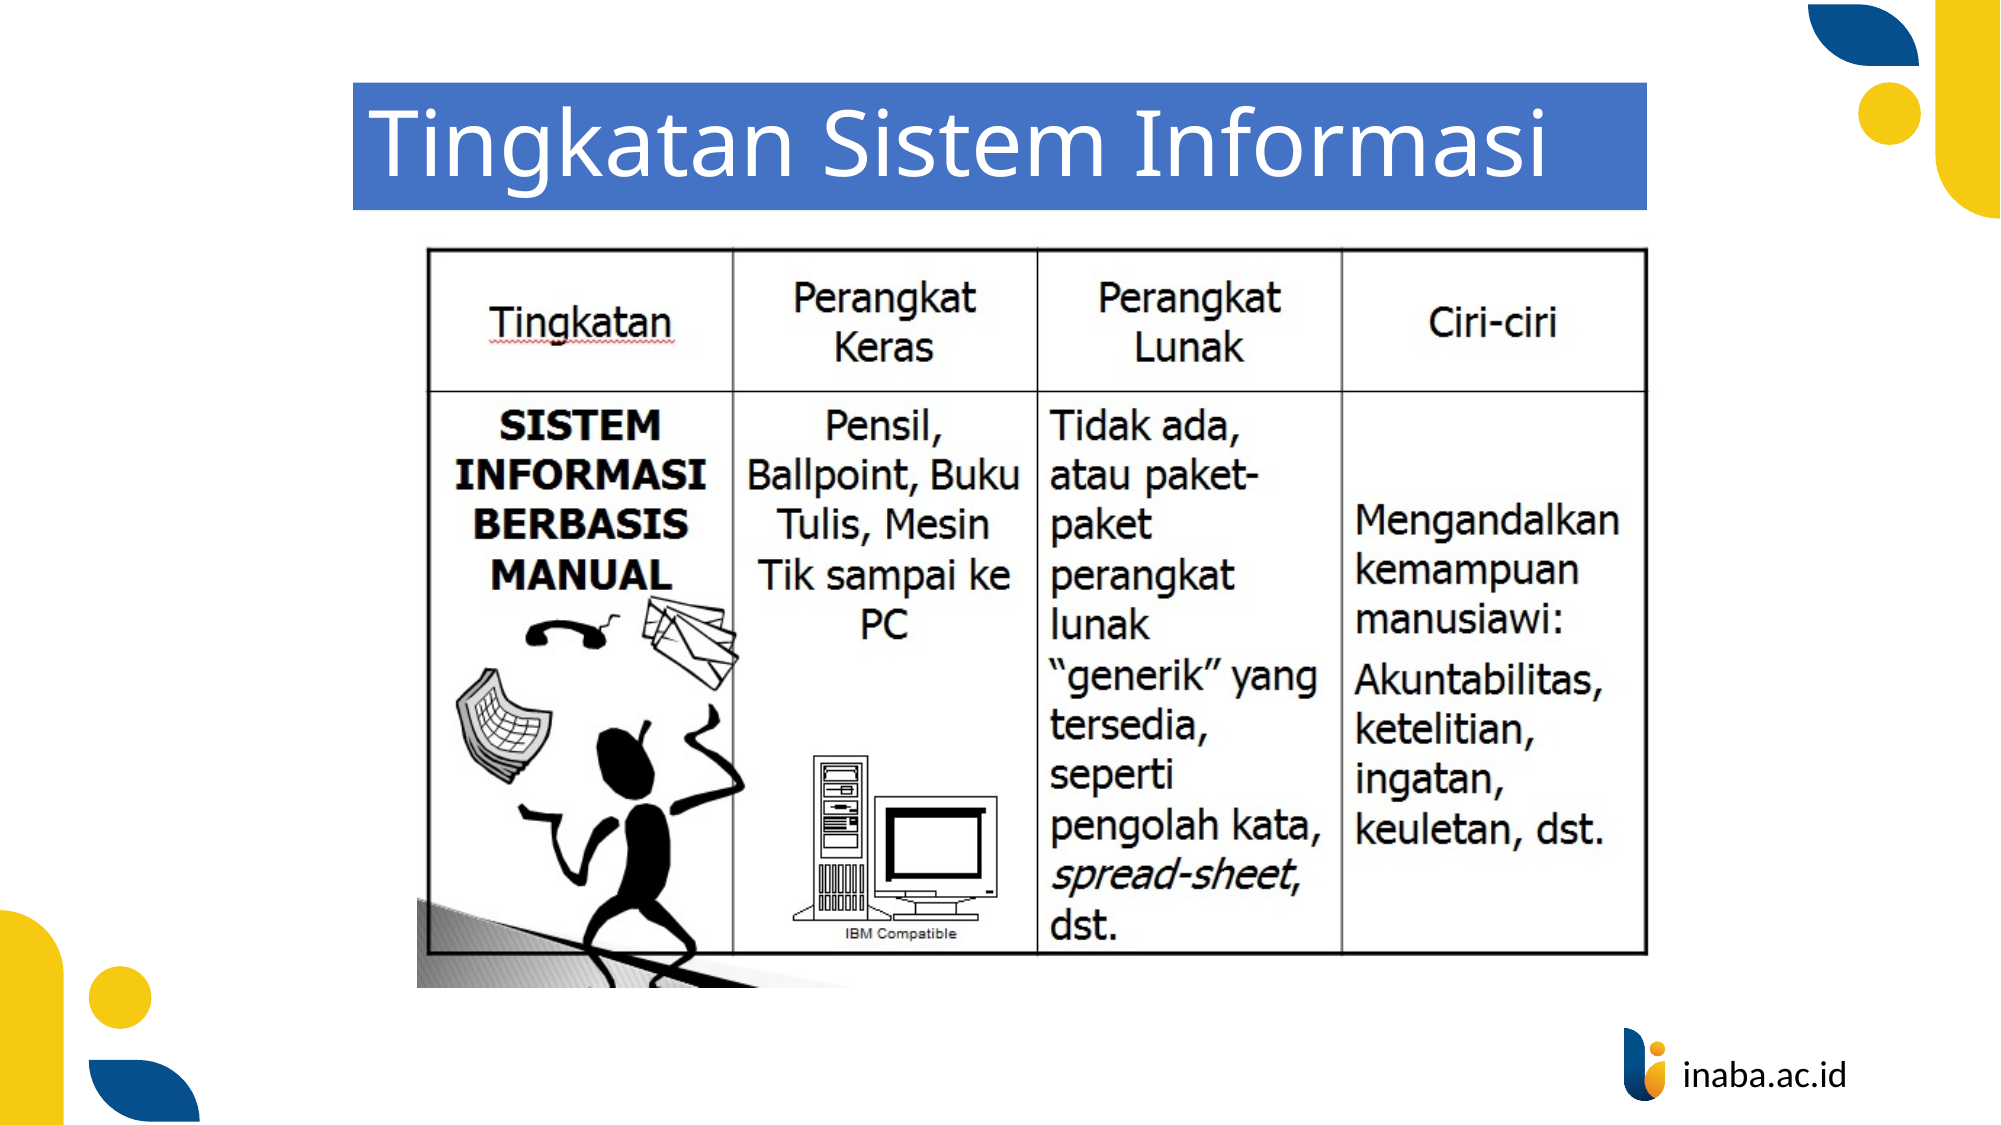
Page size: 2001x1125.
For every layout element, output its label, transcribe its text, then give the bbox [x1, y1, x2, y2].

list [417, 237, 1658, 988]
picture [1624, 1028, 1665, 1101]
title Tingkatan Sistem Informasi [353, 82, 1647, 211]
